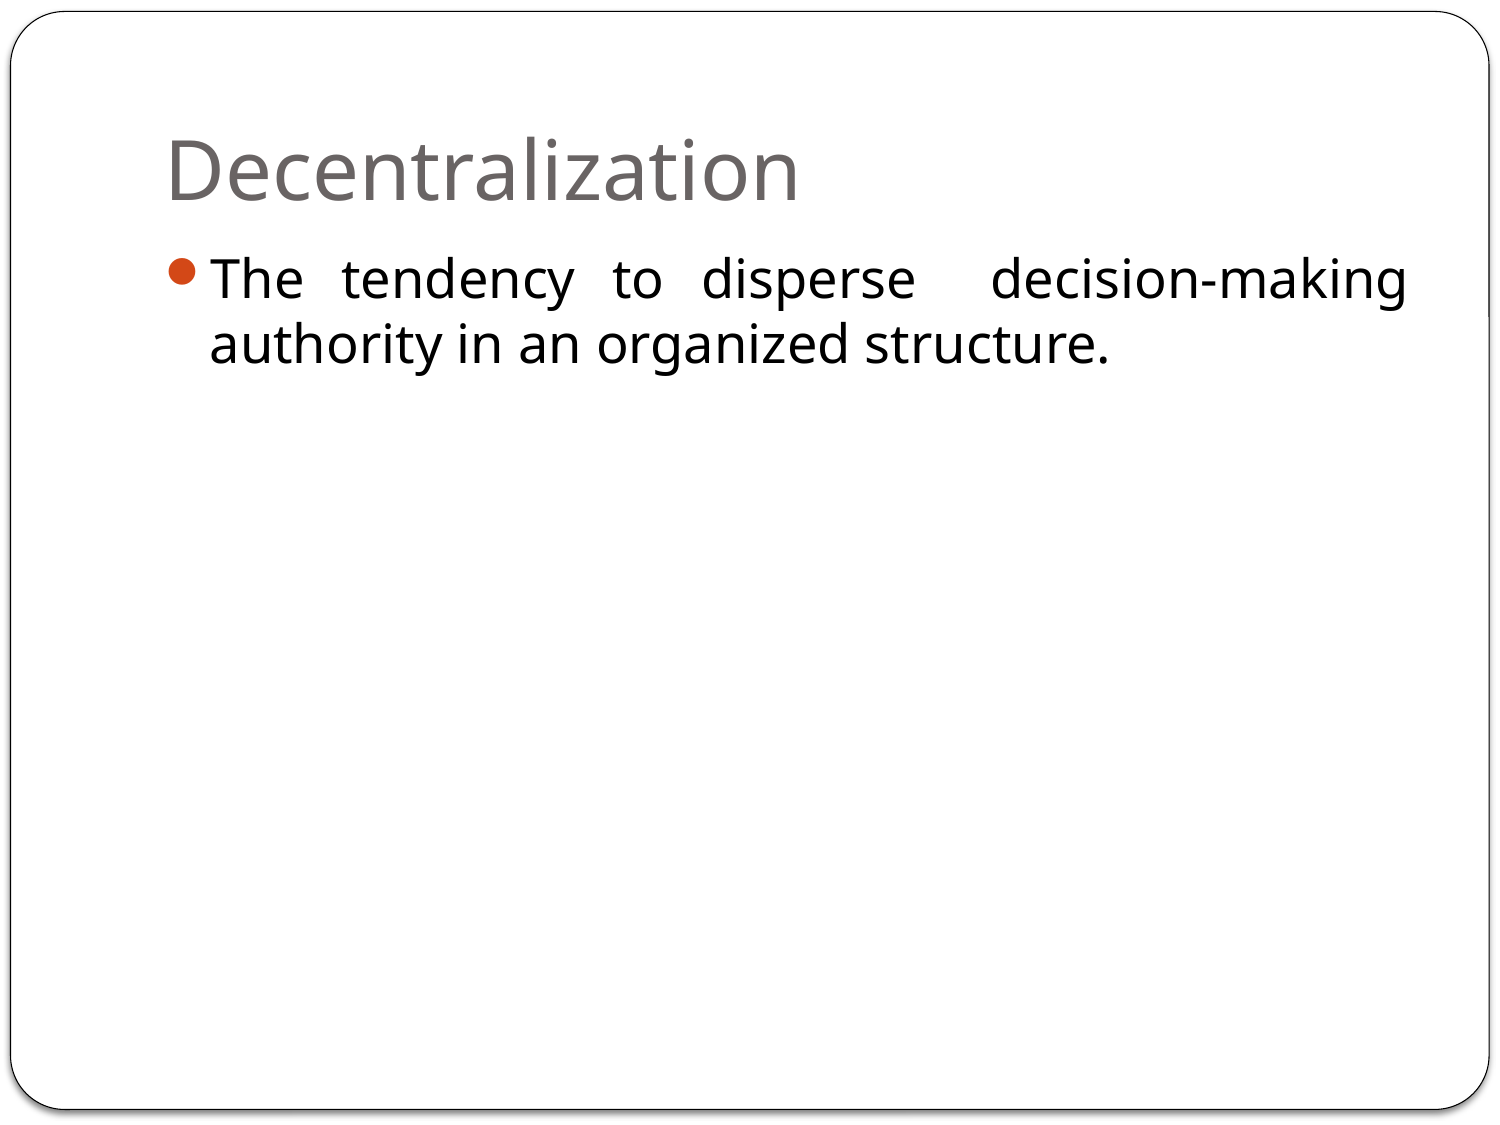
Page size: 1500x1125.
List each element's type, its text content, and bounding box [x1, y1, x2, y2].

title Decentralization [150, 45, 1425, 233]
list The tendency to disperse decision-making authority in an organized structure. [150, 237, 1425, 988]
